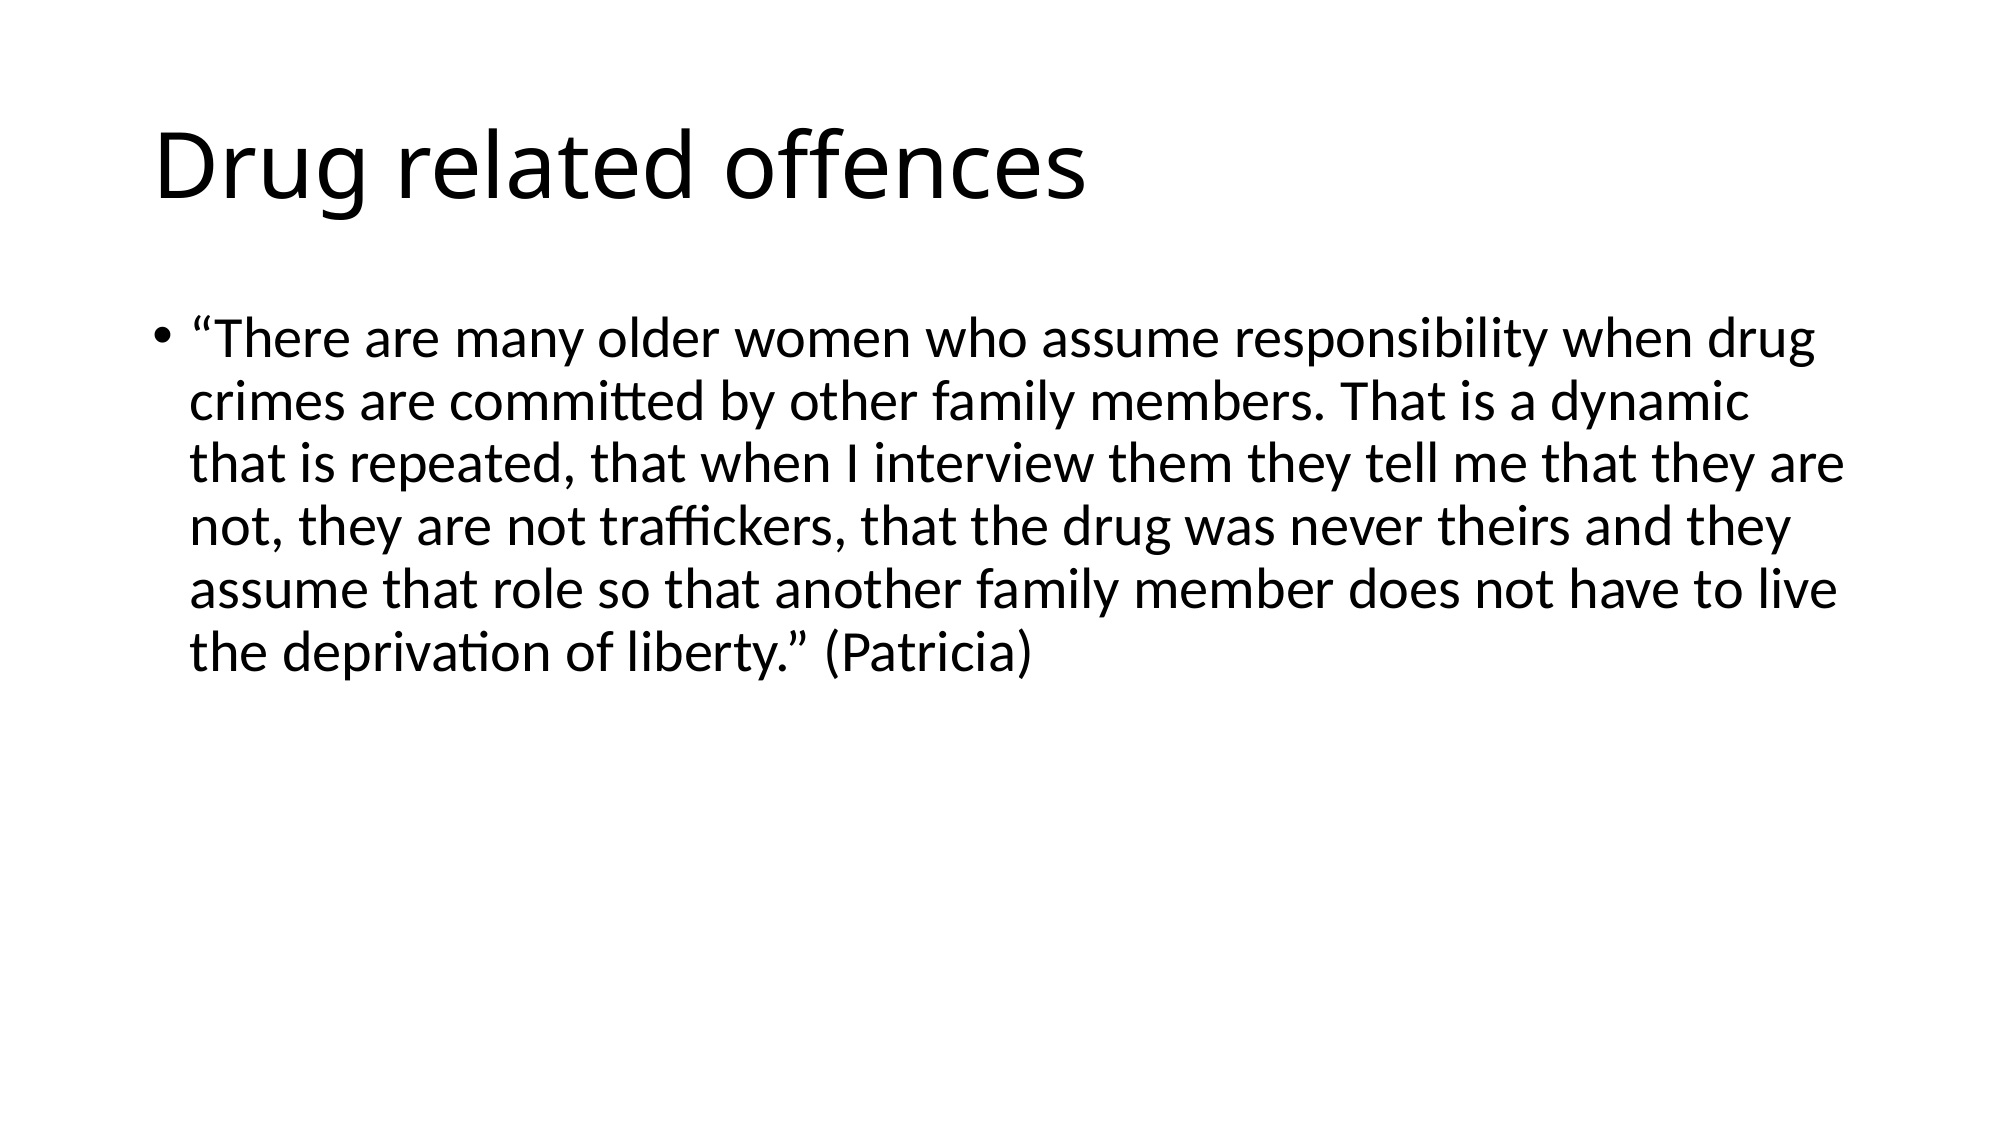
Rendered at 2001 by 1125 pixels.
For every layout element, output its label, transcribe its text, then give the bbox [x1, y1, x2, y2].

list “There are many older women who assume responsibility when drug crimes are committed by other family members. That is a dynamic that is repeated, that when I interview them they tell me that they are not, they are not traffickers, that the drug was never theirs and they assume that role so that another family member does not have to live the deprivation of liberty.” (Patricia) [137, 299, 1863, 1014]
title Drug related offences [137, 59, 1863, 278]
